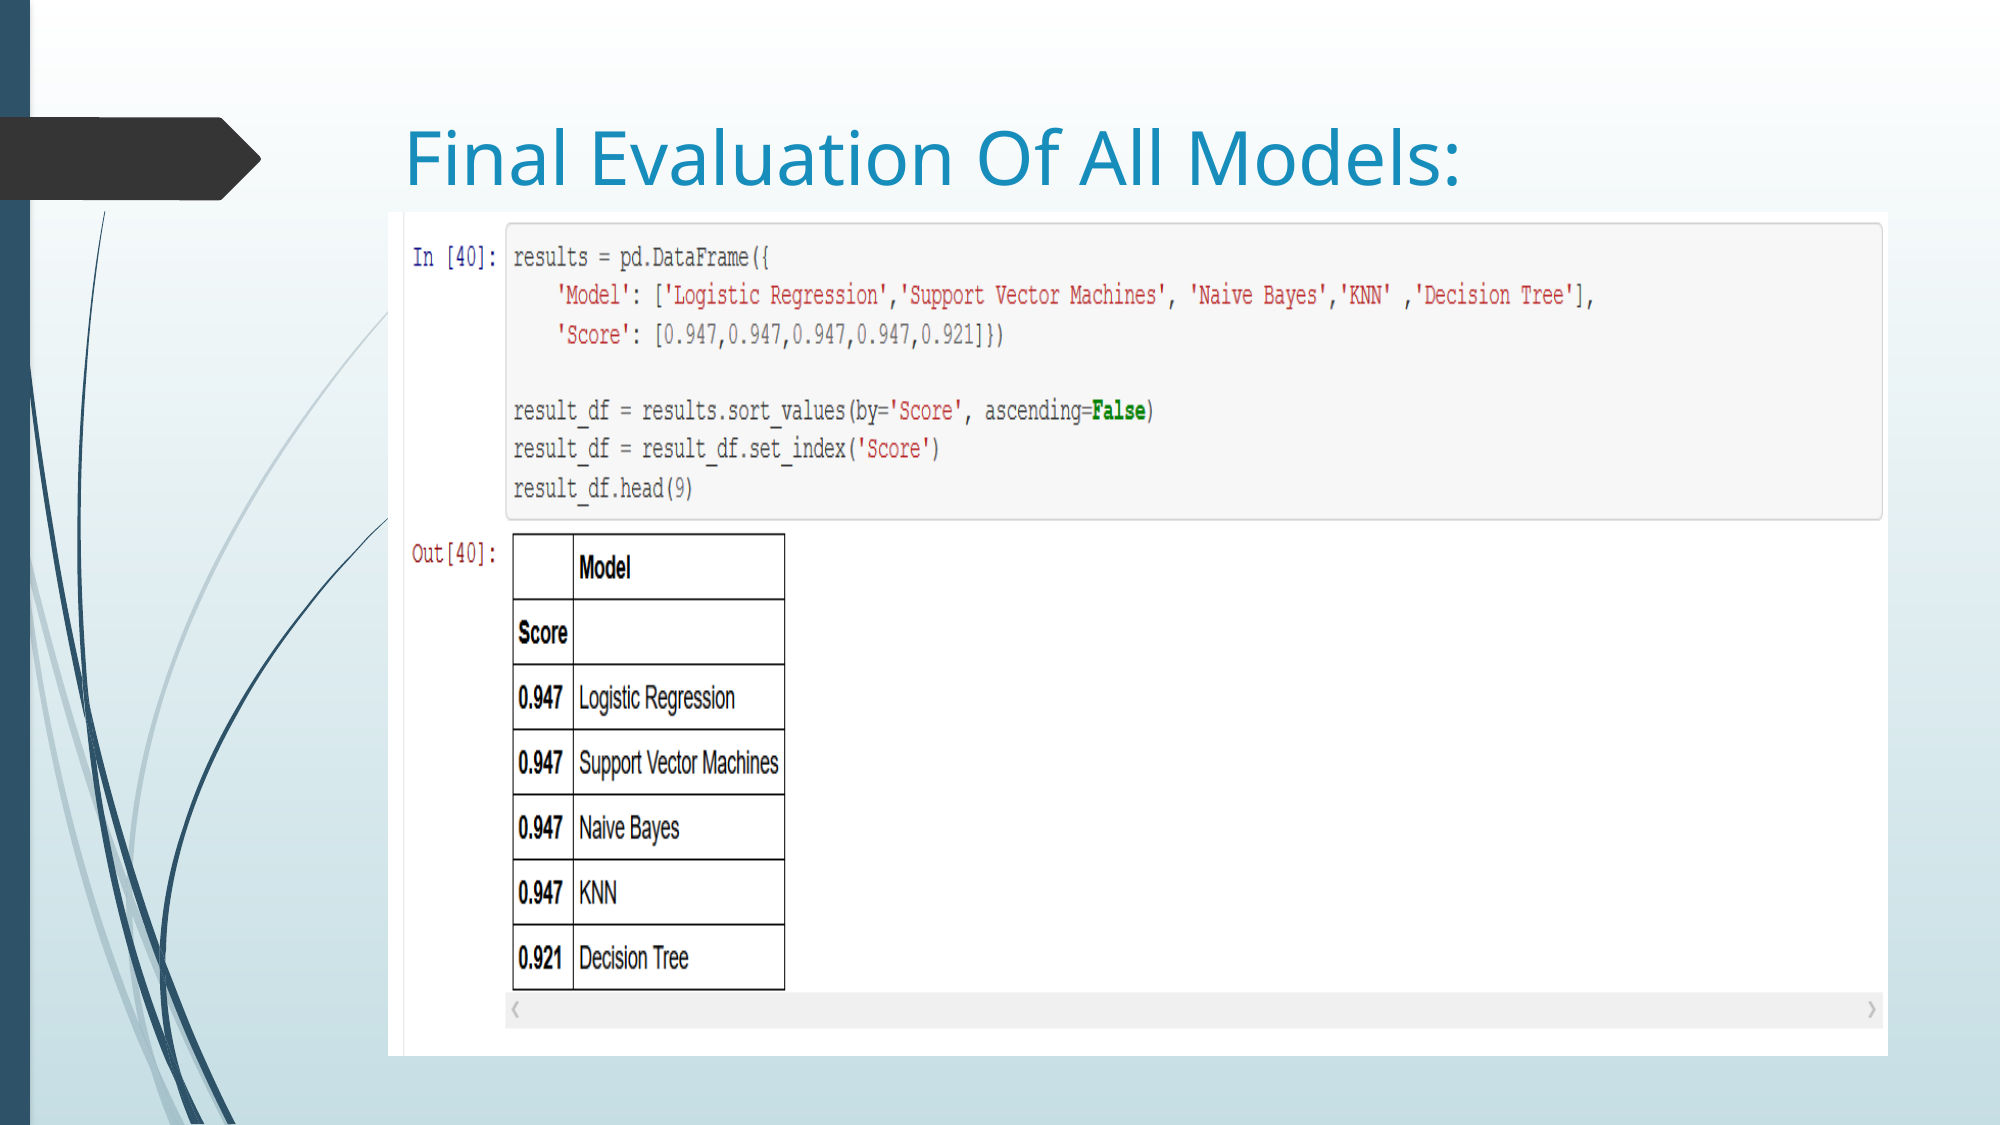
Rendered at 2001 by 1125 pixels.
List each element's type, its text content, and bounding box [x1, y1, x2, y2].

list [388, 212, 1888, 1056]
title Final Evaluation Of All Models: [388, 102, 1888, 212]
